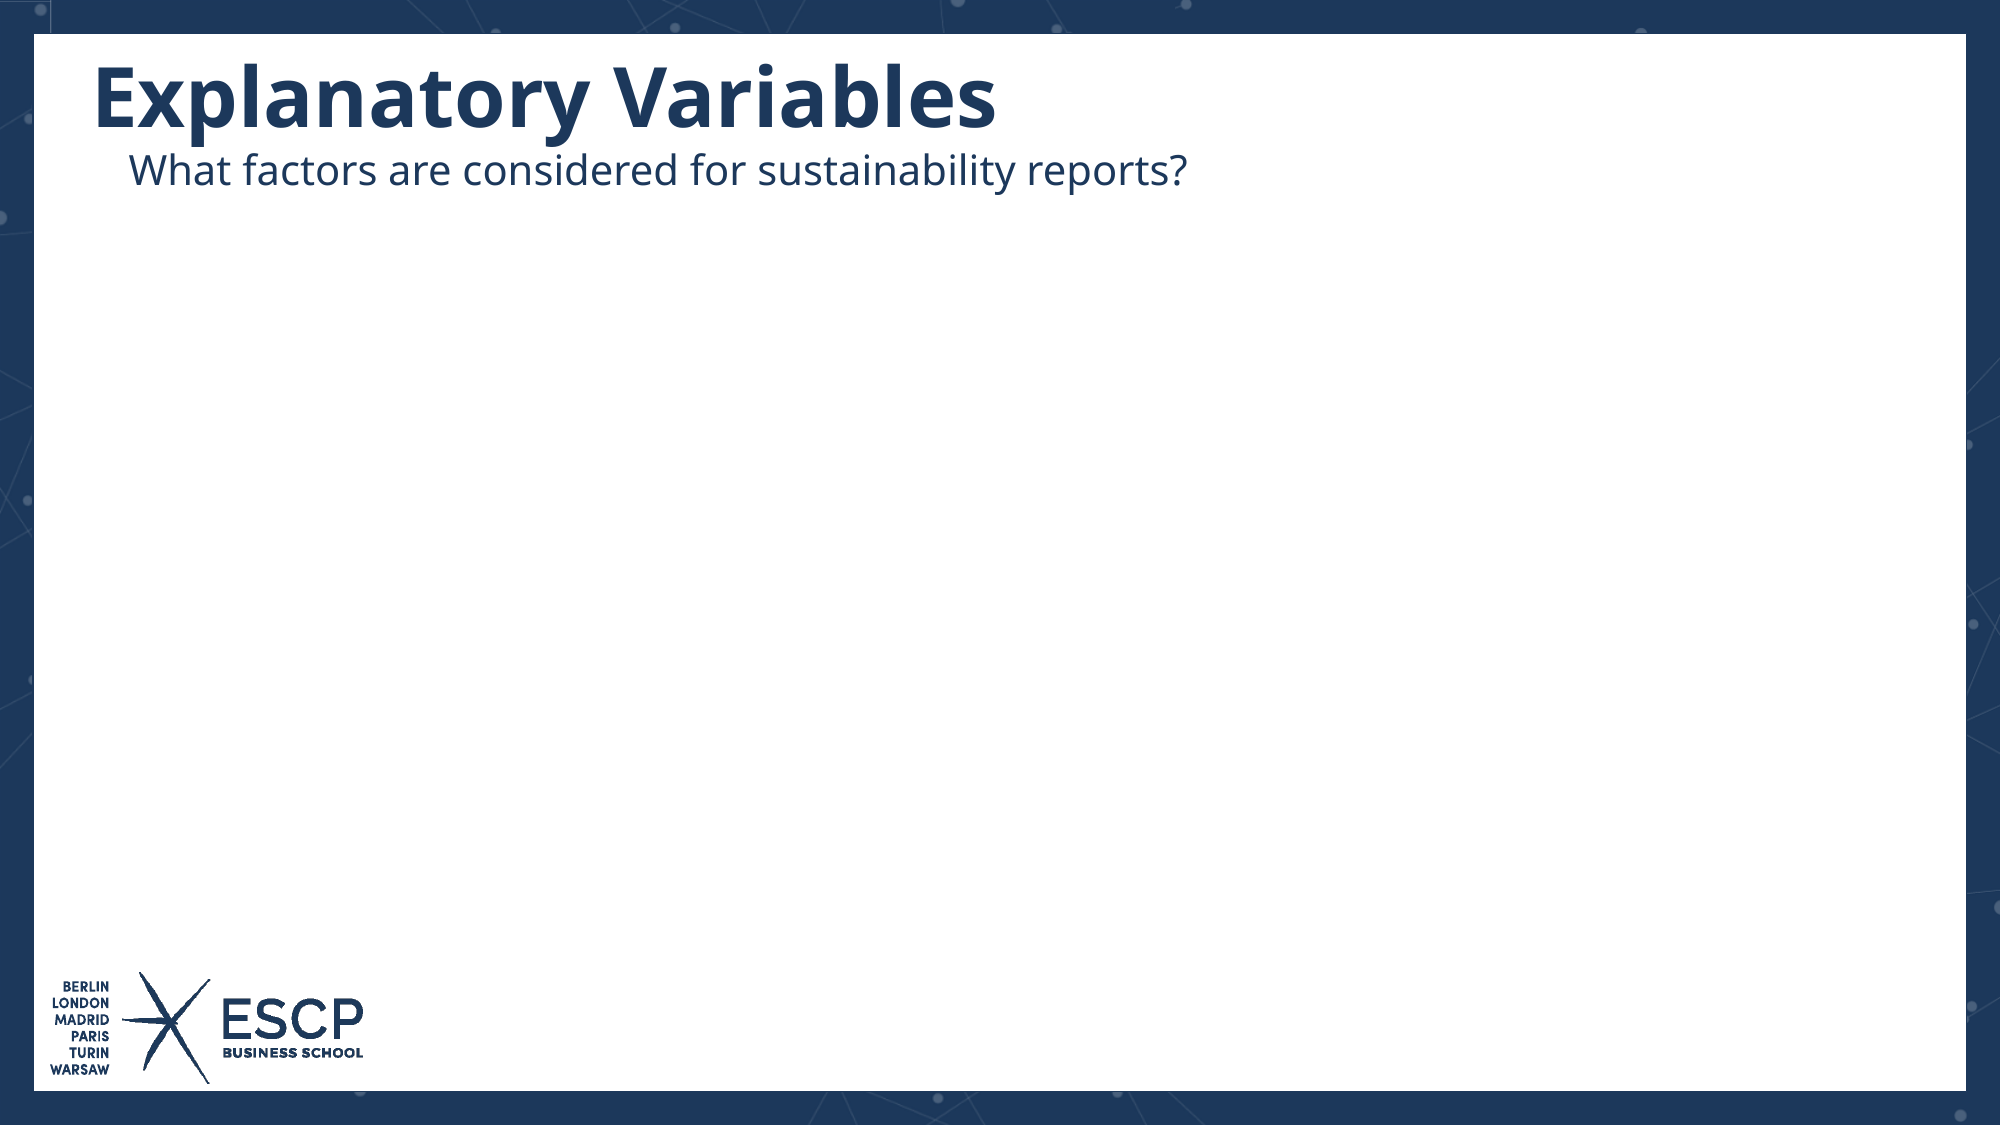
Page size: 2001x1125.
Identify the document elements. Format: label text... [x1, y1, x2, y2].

subtitle What factors are considered for sustainability reports? [91, 144, 1909, 203]
title Explanatory Variables [91, 33, 1909, 144]
picture [121, 972, 391, 1084]
picture [0, 0, 2000, 1125]
